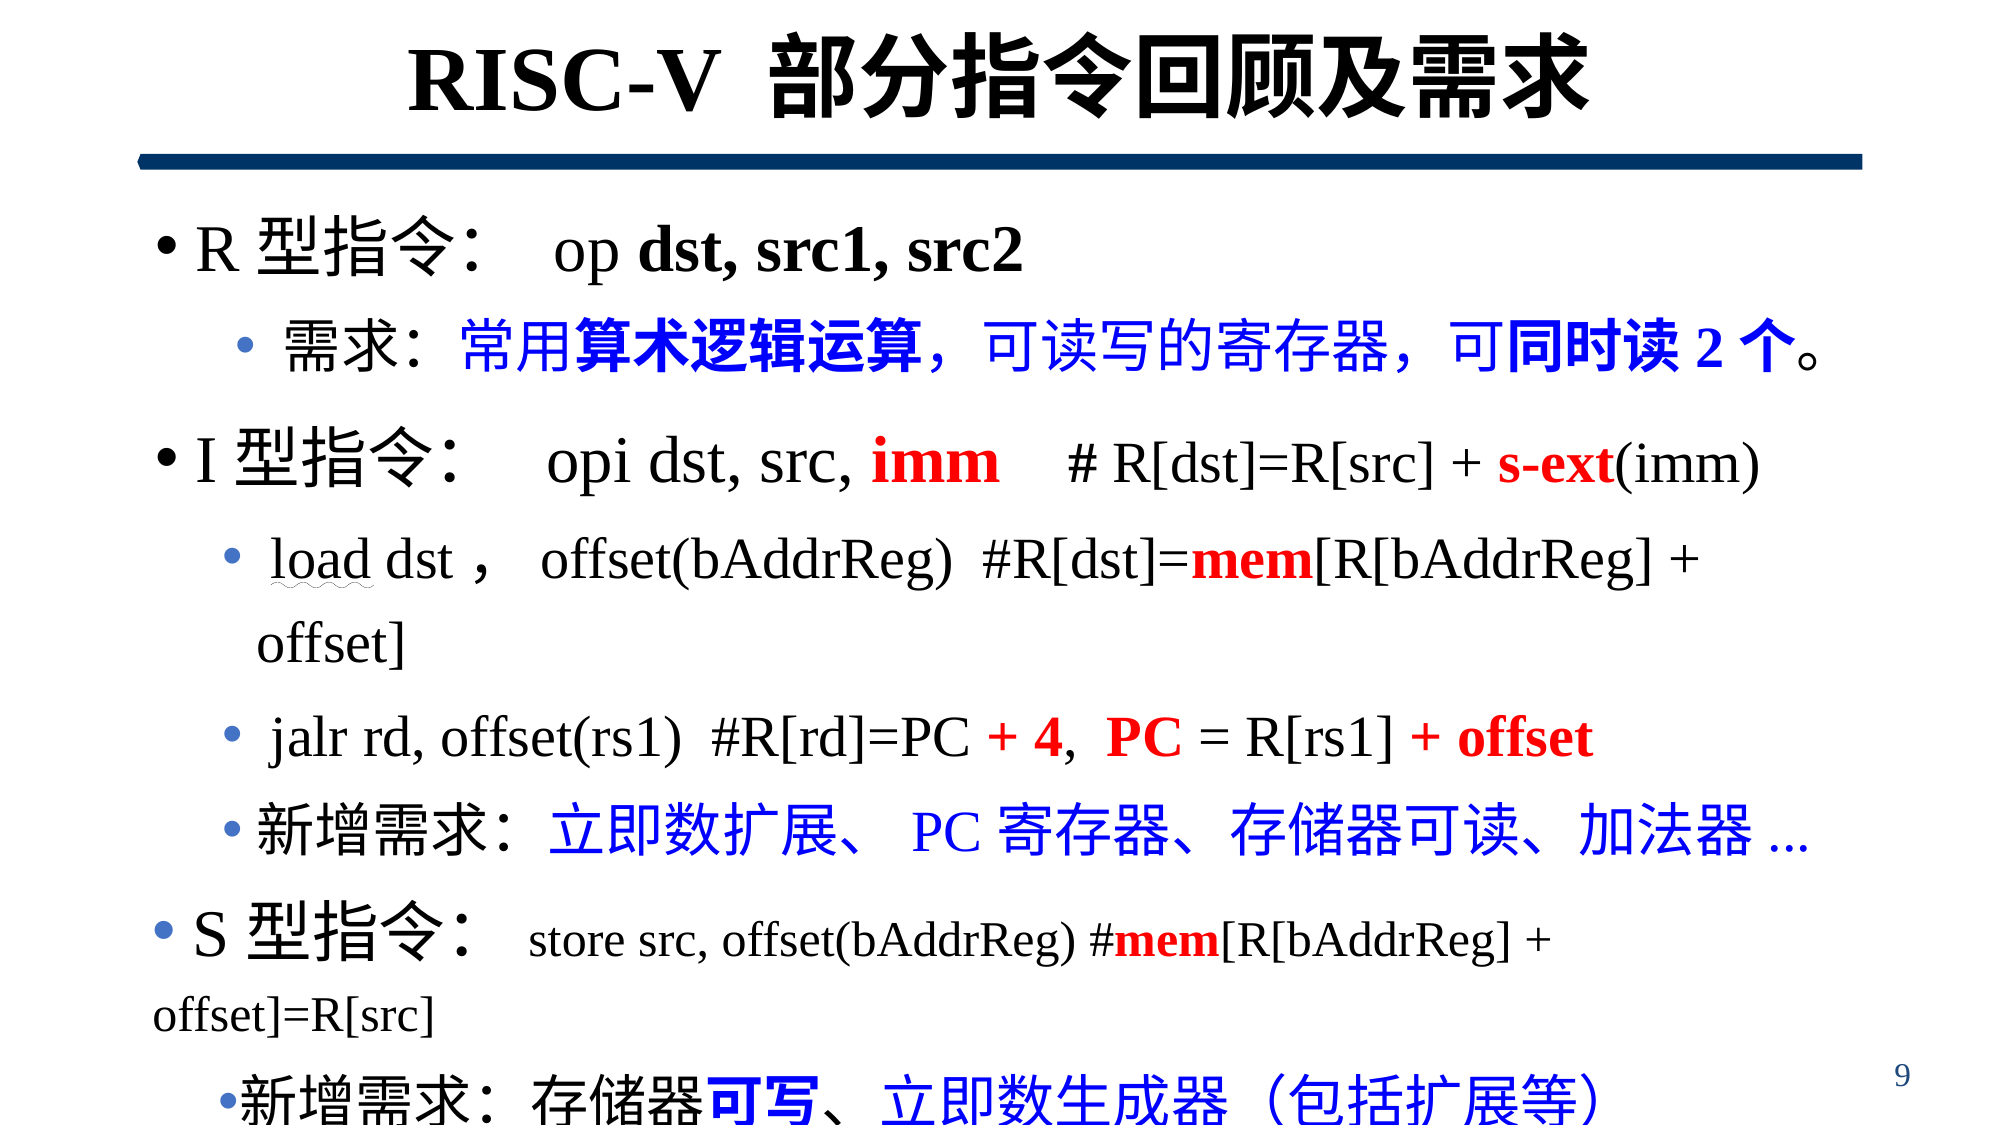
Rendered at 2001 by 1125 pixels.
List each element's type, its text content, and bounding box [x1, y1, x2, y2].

title RISC-V 部分指令回顾及需求 [137, 19, 1863, 143]
slide_number 9 [1476, 1042, 1927, 1103]
list R型指令： op dst, src1, src2 需求：常用算术逻辑运算，可读写的寄存器，可同时读2个。 I型指令： opi dst, src, imm # R[dst]=R[src] + s-ext(imm) load dst，offset(bAddrReg) #R[dst]=mem[R[bAddrReg] + offset] jalr rd, offset(rs1) #R[rd]=PC + 4, PC = R[rs1] + offset 新增需求：立即数扩展、PC寄存器、存储器可读、加法器... S型指令：store src, offset(bAddrReg) #mem[R[bAddrReg] + offset]=R[src] 新增需求：存储器可写、立即数生成器（包括扩展等） [137, 181, 1863, 1014]
